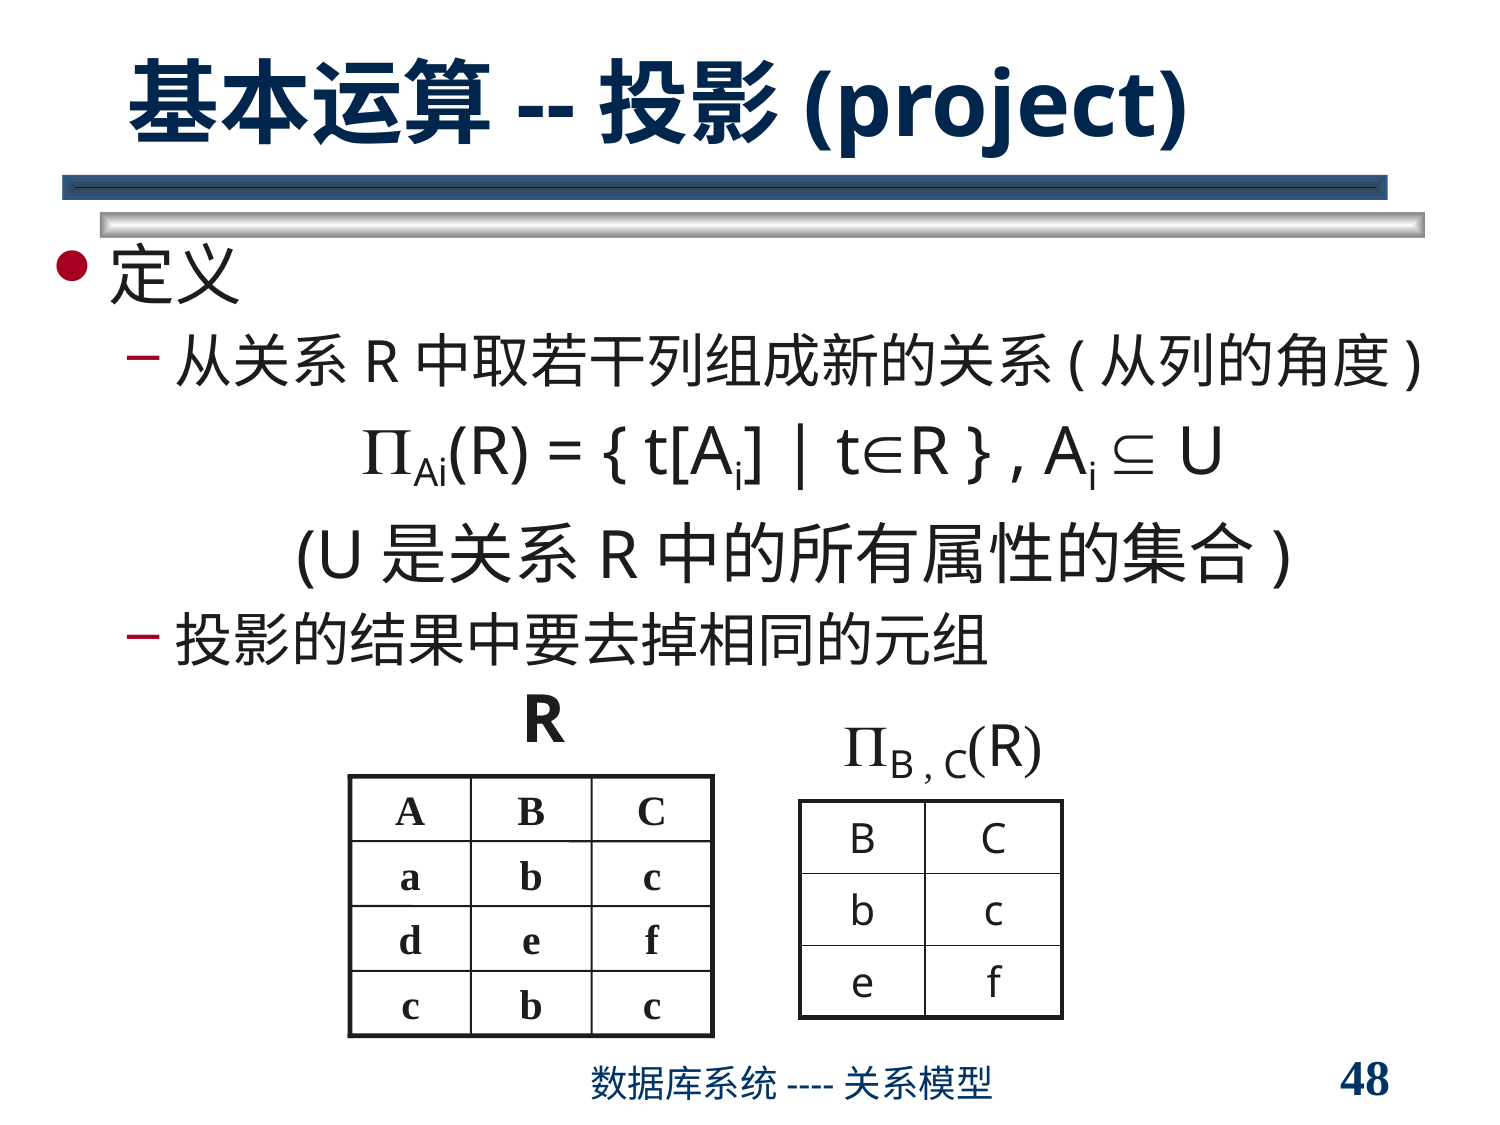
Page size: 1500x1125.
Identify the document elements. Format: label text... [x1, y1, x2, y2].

list 定义 从关系R中取若干列组成新的关系(从列的角度) Ai(R) = { t[Ai] | tR } , Ai  U (U是关系R中的所有属性的集合) 投影的结果中要去掉相同的元组 [37, 224, 1475, 596]
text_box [349, 776, 713, 1036]
slide_number 48 [1324, 1049, 1489, 1101]
text_box B , C(R) [800, 683, 1075, 798]
text_box R [499, 668, 588, 764]
table_cell f [926, 946, 1060, 1015]
table_cell e [802, 946, 924, 1015]
footer 数据库系统----关系模型 [574, 1062, 1188, 1113]
table_cell c [926, 874, 1060, 945]
table_cell b [802, 874, 924, 945]
table_header B [802, 803, 924, 873]
title 基本运算--投影(project) [112, 37, 1391, 163]
table_header C [926, 803, 1060, 873]
